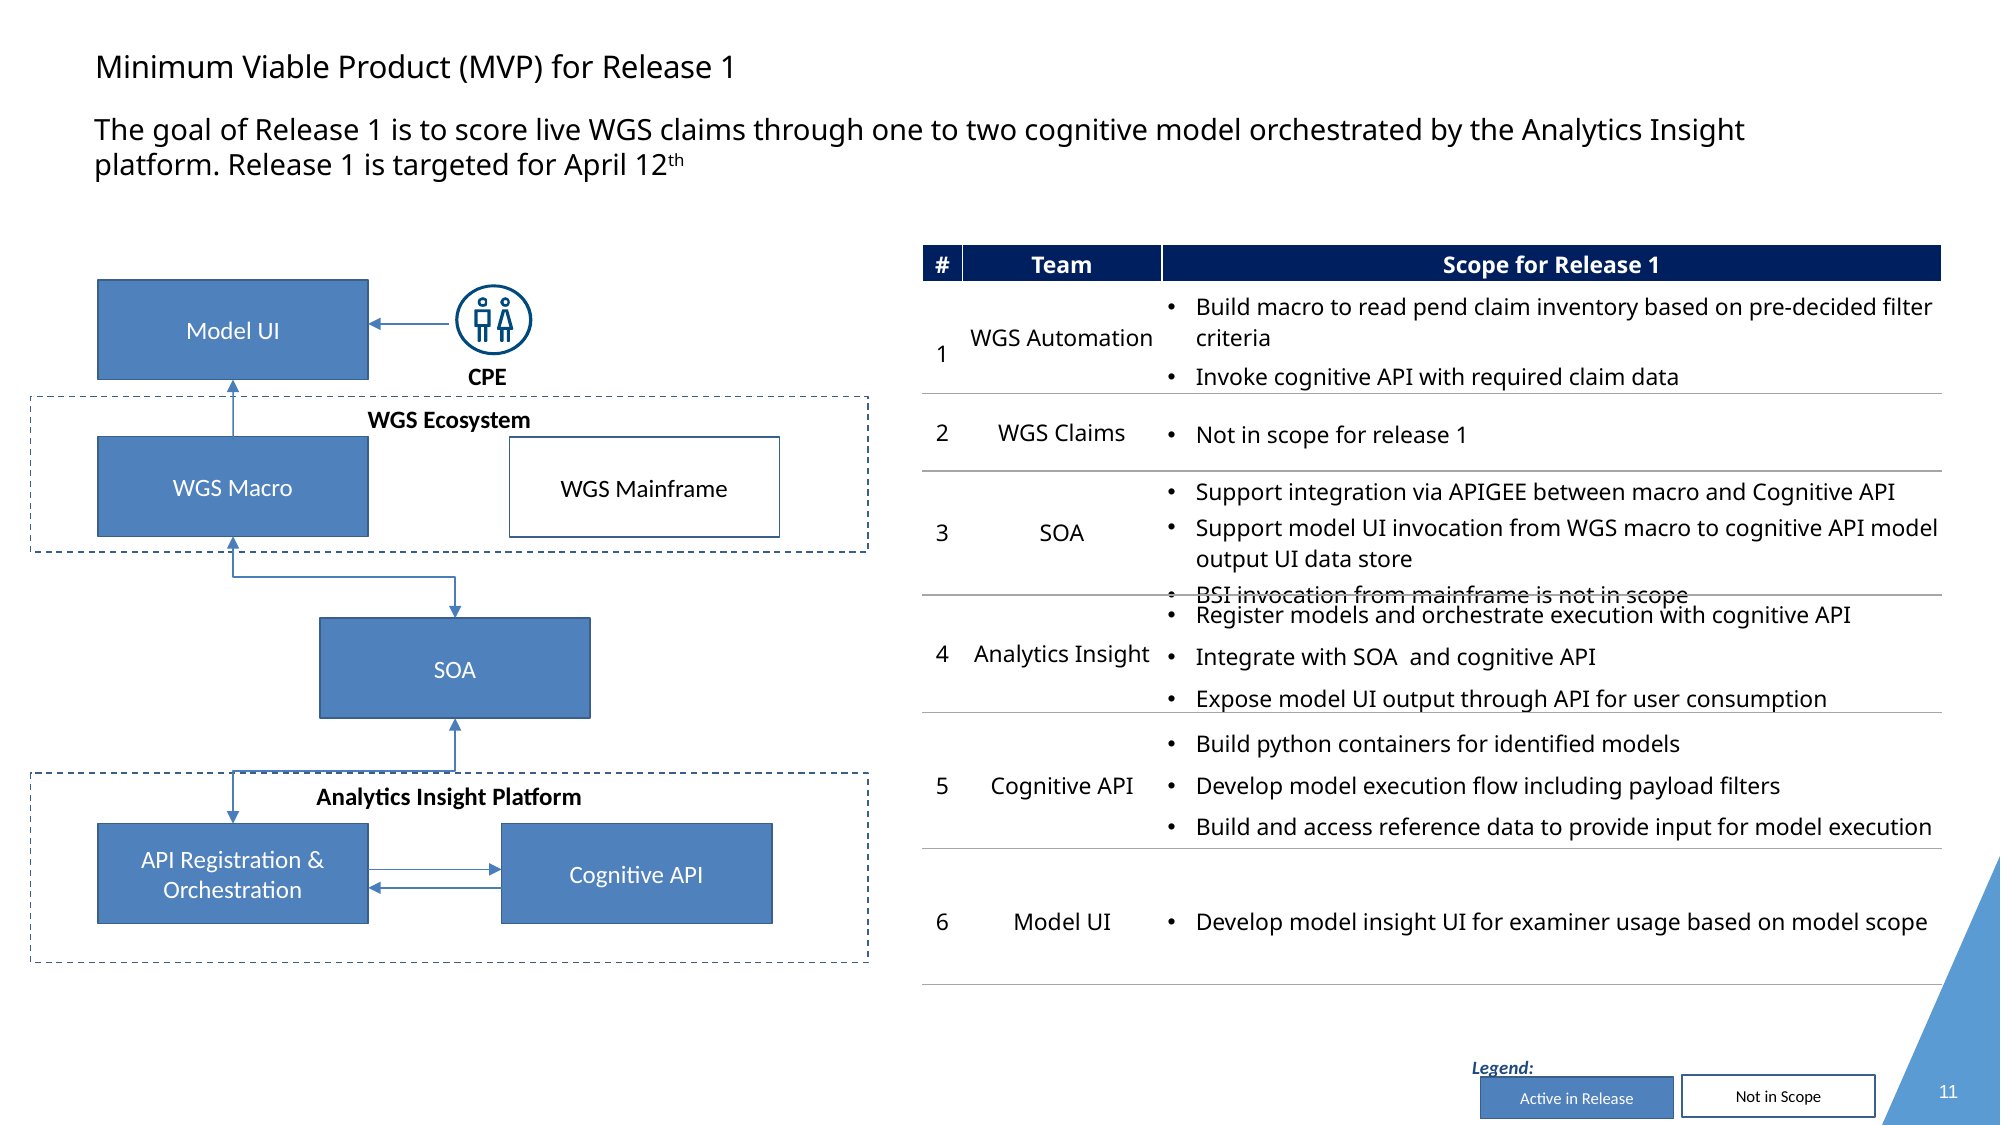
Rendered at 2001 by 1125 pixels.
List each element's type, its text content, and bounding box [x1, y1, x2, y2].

table_cell Dev [395, 870, 404, 887]
text_box Not in Scope [1680, 1073, 1877, 1119]
table_cell WGS Claims [962, 394, 1162, 470]
text_box SOA [390, 616, 592, 720]
text_box Analytics Insight Platform [29, 771, 870, 964]
table_cell 2 [922, 394, 962, 470]
table_cell 1 [922, 283, 962, 393]
table_cell 6 [922, 849, 962, 984]
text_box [291, 659, 398, 883]
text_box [454, 284, 533, 392]
table_cell SOA [962, 472, 1162, 594]
table_cell 4 [922, 596, 962, 712]
table_cell 5 [922, 713, 962, 848]
table_cell Cognitive API [962, 713, 1162, 848]
text_box Model UI [96, 278, 370, 382]
table_cell Not in scope for release 1 [1162, 394, 1942, 470]
table_cell Build macro to read pend claim inventory based on pre-decided filter criteria Invoke cognitive API with required claim data [1162, 283, 1942, 393]
text_box The goal of Release 1 is to score live WGS claims through one to two cognitive model orchestrated by the Analytics Insight platform. Release 1 is targeted for April 12th [806, 109, 1803, 182]
table_cell Develop model insight UI for examiner usage based on model scope [1162, 849, 1942, 984]
table_cell Analytics Insight [962, 596, 1162, 712]
table_cell Register models and orchestrate execution with cognitive API Integrate with SOA and cognitive API Expose model UI output through API for user consumption [1162, 596, 1942, 712]
table_cell 3 [922, 472, 962, 594]
table_header # [923, 245, 962, 281]
title Minimum Viable Product (MVP) for Release 1 [93, 45, 806, 236]
table_header Scope for Release 1 [1163, 245, 1941, 281]
text_box WGS Ecosystem [29, 394, 870, 554]
text_box Active in Release [1478, 1075, 1675, 1121]
table_cell WGS Automation [962, 283, 1162, 393]
text_box Legend: [1472, 1048, 1600, 1106]
table_cell Build python containers for identified models Develop model execution flow including payload filters Build and access reference data to provide input for model execution [1162, 713, 1942, 848]
table_cell Model UI [962, 849, 1162, 984]
text_box 11 [1936, 1078, 1963, 1103]
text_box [302, 465, 386, 658]
table_header Team [963, 245, 1161, 281]
table_cell Support integration via APIGEE between macro and Cognitive API Support model UI invocation from WGS macro to cognitive API model output UI data store BSI invocation from mainframe is not in scope [1162, 472, 1942, 594]
